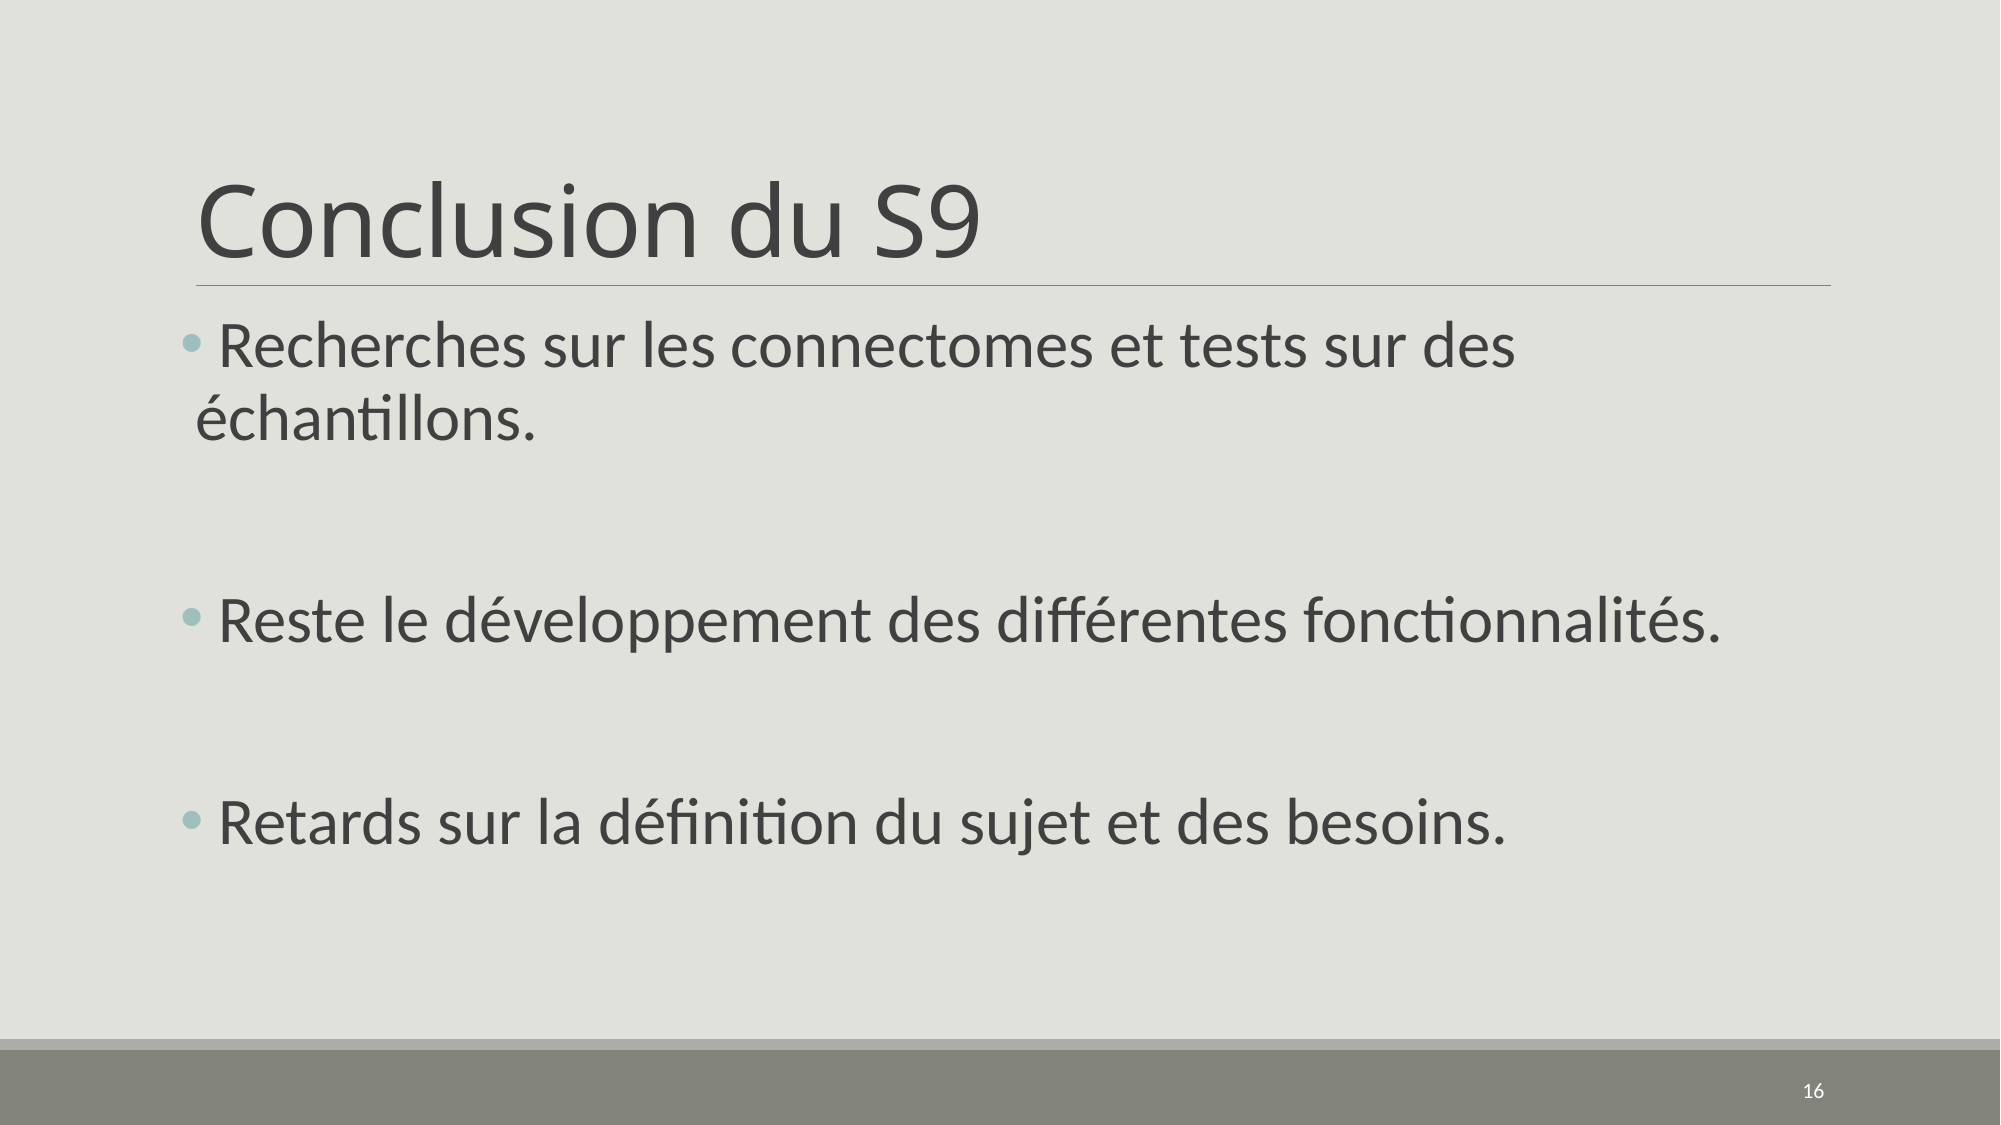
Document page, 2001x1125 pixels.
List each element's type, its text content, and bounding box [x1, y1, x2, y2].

title Conclusion du S9 [180, 47, 1830, 285]
slide_number 16 [1624, 1059, 1840, 1120]
list Recherches sur les connectomes et tests sur des échantillons. Reste le développement des différentes fonctionnalités. Retards sur la définition du sujet et des besoins. [180, 302, 1830, 963]
